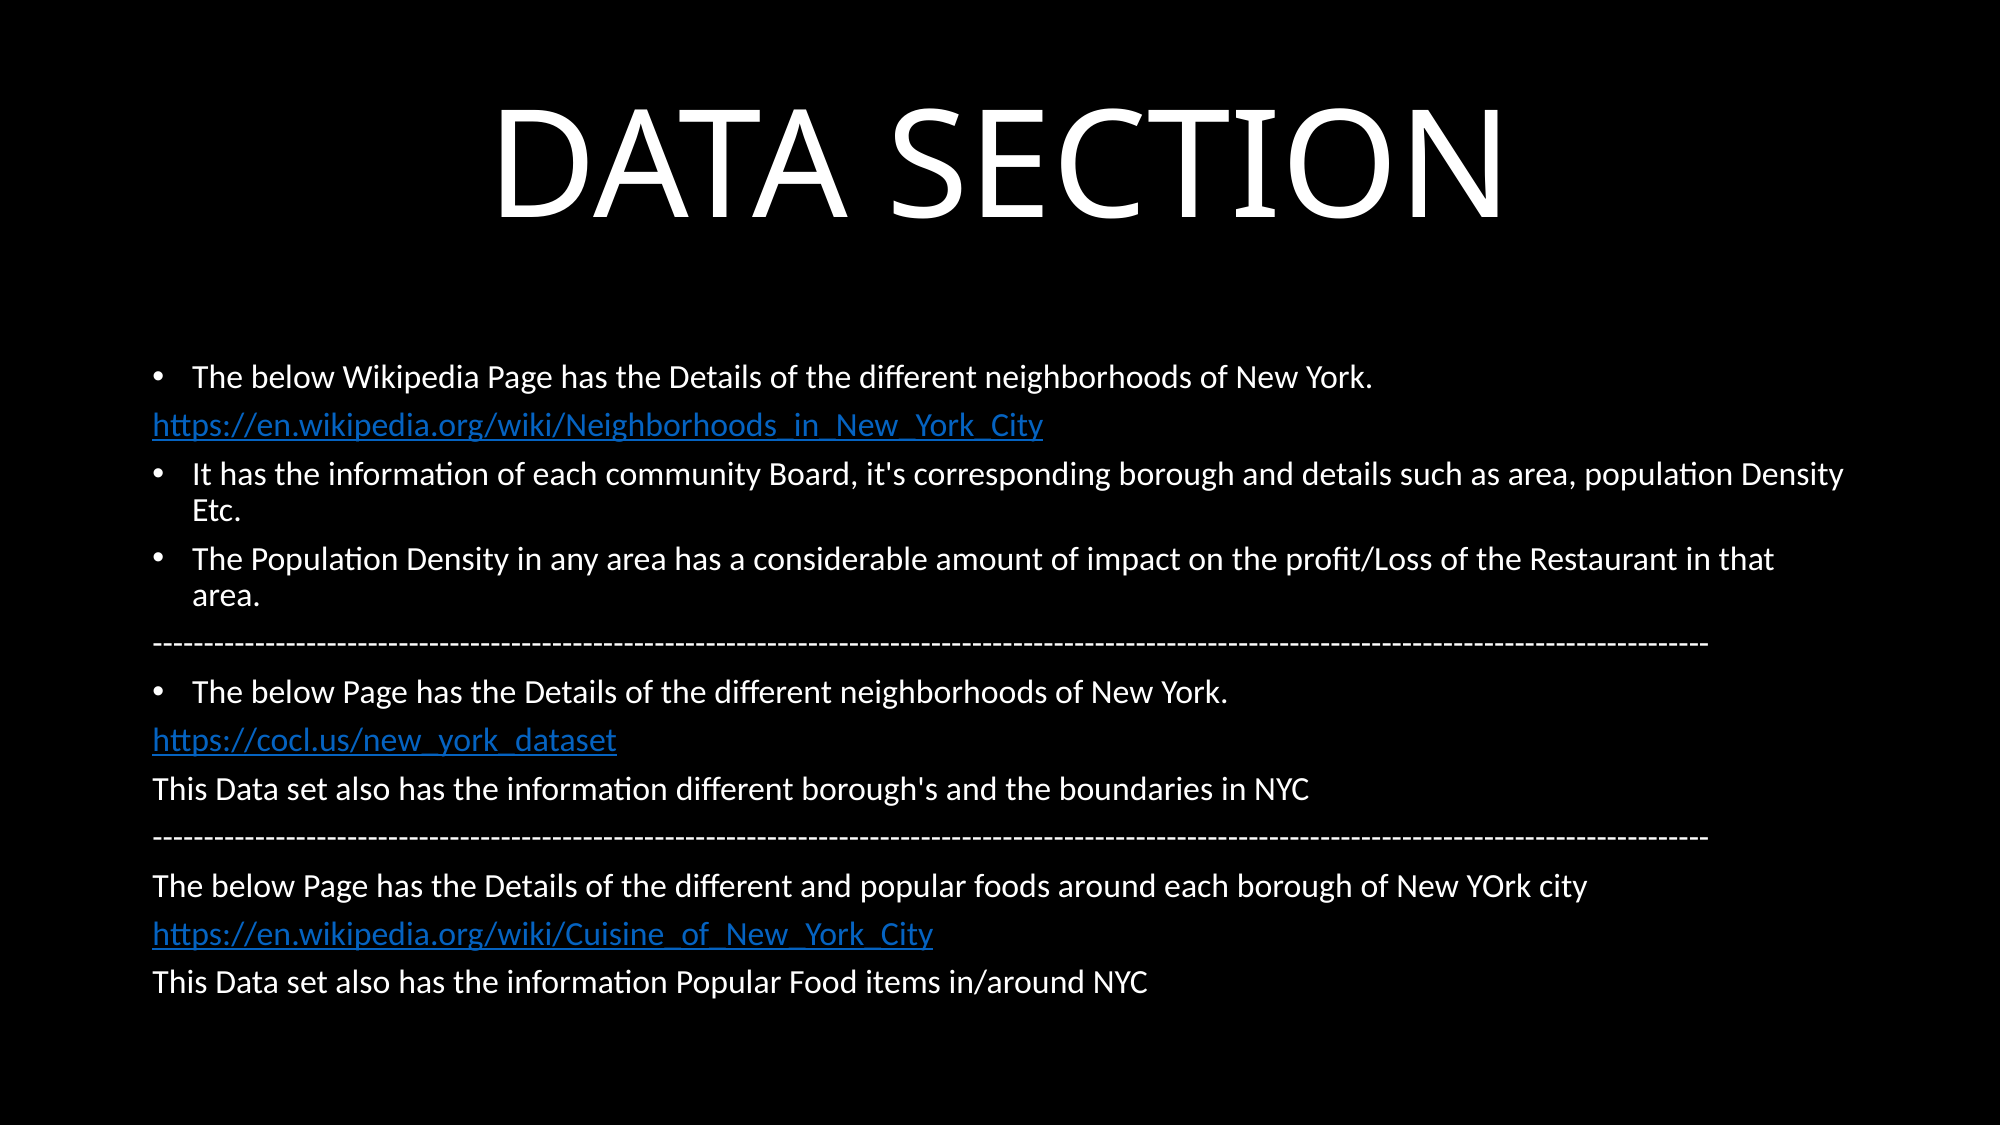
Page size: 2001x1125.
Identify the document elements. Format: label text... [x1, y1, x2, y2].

title DATA SECTION [137, 59, 1863, 278]
list The below Wikipedia Page has the Details of the different neighborhoods of New York. https://en.wikipedia.org/wiki/Neighborhoods_in_New_York_City It has the information of each community Board, it's corresponding borough and details such as area, population Density Etc. The Population Density in any area has a considerable amount of impact on the profit/Loss of the Restaurant in that area. -------------------------------------------------------------------------------------------------------------------------------------------------------- The below Page has the Details of the different neighborhoods of New York. https://cocl.us/new_york_dataset This Data set also has the information different borough's and the boundaries in NYC -------------------------------------------------------------------------------------------------------------------------------------------------------- The below Page has the Details of the different and popular foods around each borough of New YOrk city https://en.wikipedia.org/wiki/Cuisine_of_New_York_City This Data set also has the information Popular Food items in/around NYC [137, 299, 1863, 1014]
